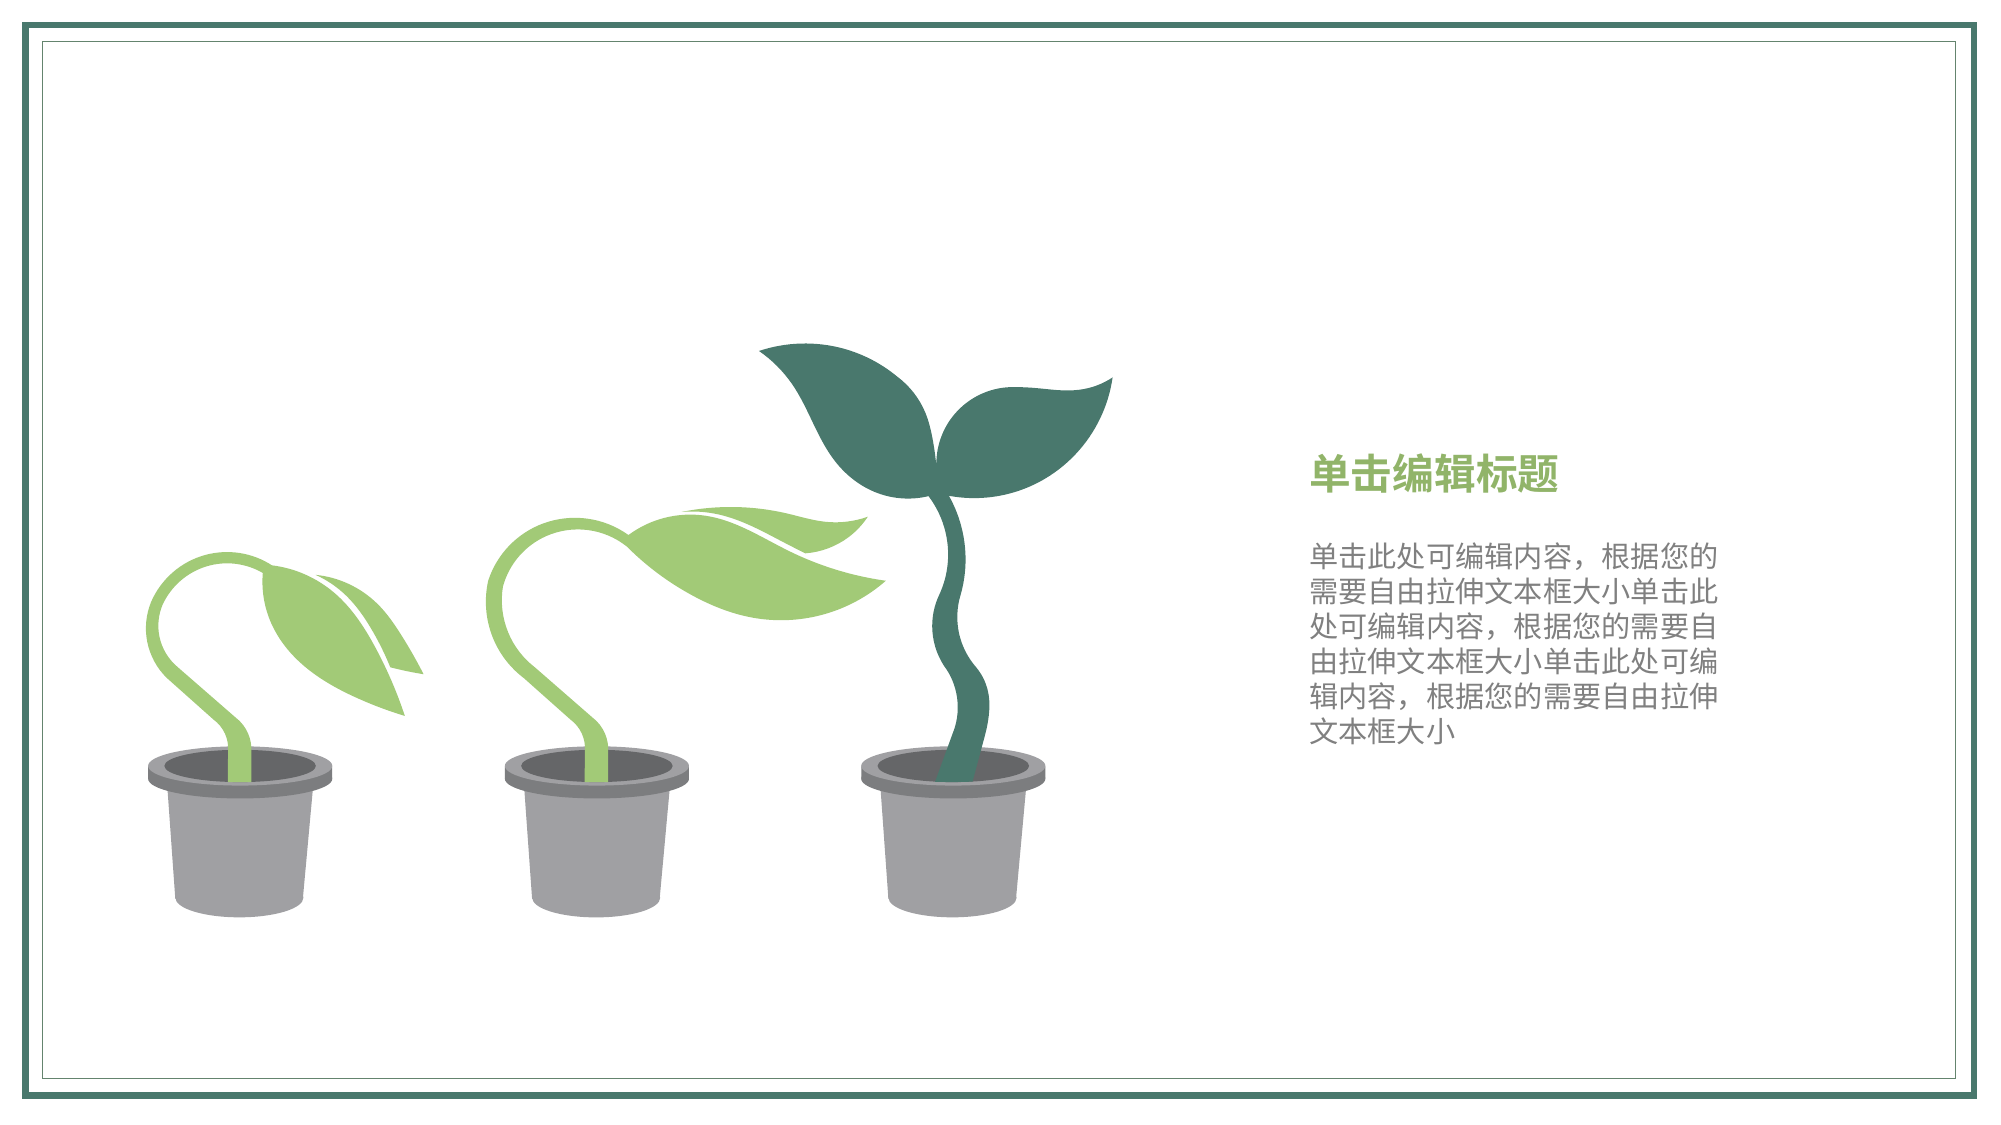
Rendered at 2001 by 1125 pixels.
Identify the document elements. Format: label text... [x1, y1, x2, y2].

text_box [485, 506, 886, 918]
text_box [758, 343, 1113, 918]
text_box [145, 552, 424, 918]
text_box 单击编辑标题 [1309, 447, 1666, 498]
text_box [25, 24, 1975, 1097]
text_box [42, 41, 1956, 1080]
text_box 单击此处可编辑内容，根据您的需要自由拉伸文本框大小单击此处可编辑内容，根据您的需要自由拉伸文本框大小单击此处可编辑内容，根据您的需要自由拉伸文本框大小 [1309, 538, 1726, 749]
